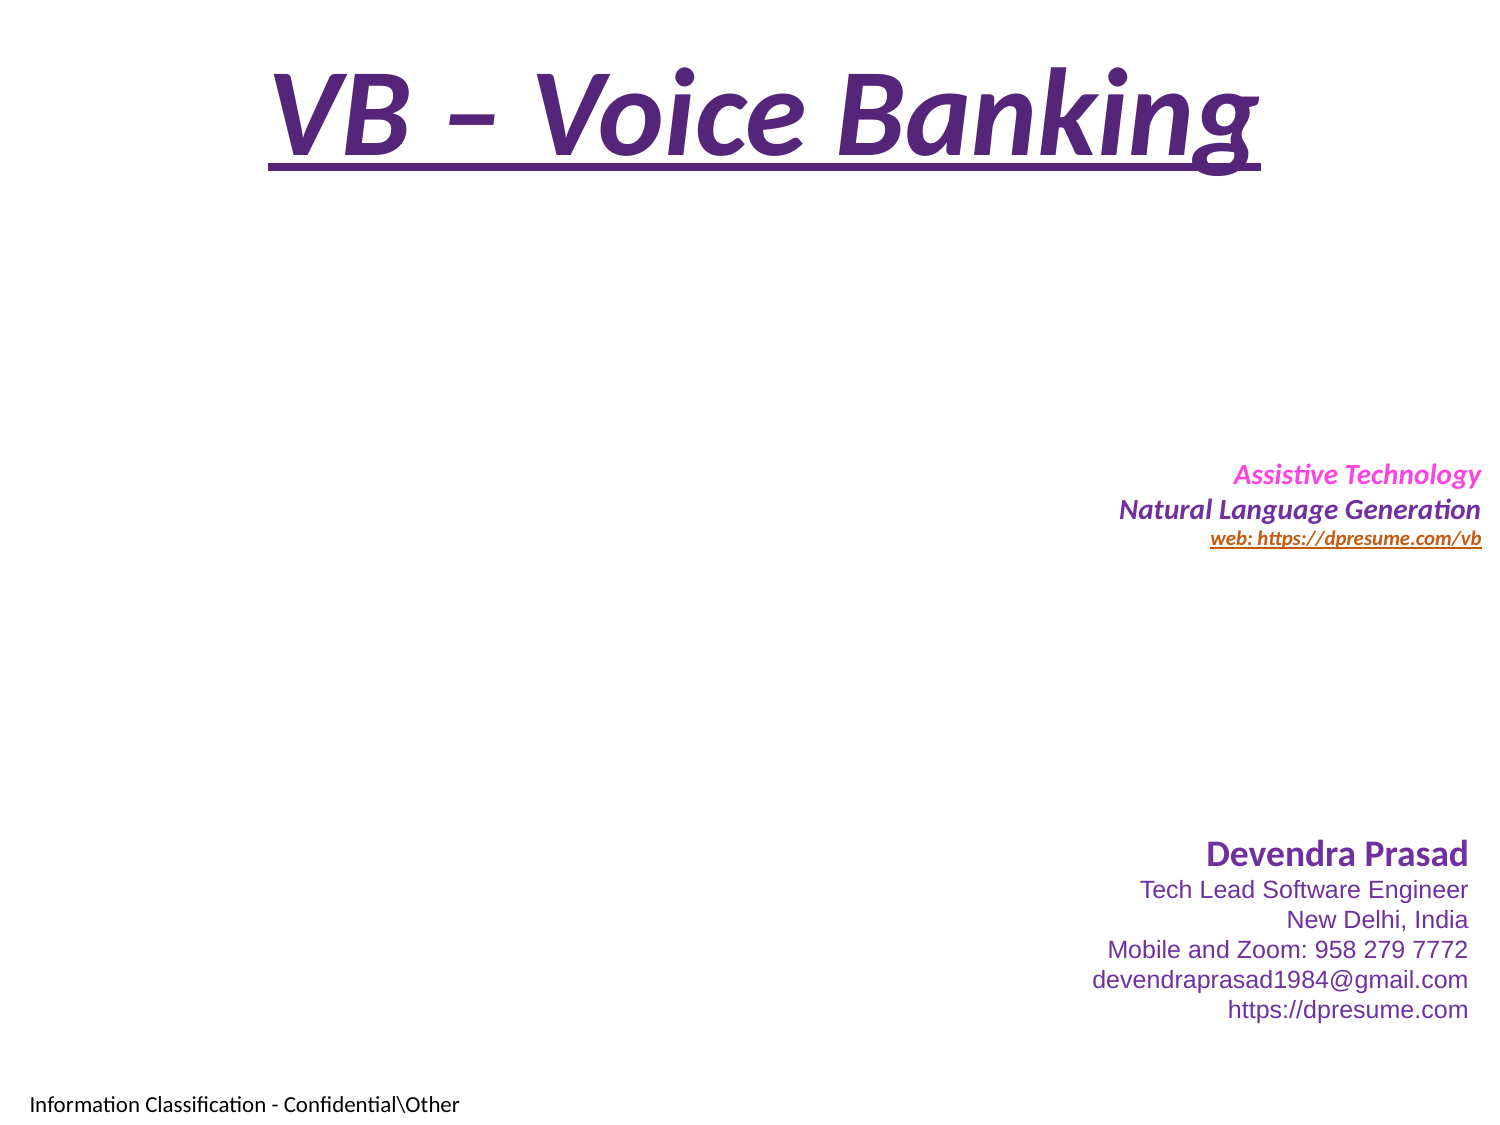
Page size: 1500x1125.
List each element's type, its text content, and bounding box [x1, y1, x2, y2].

text_box VB – Voice Banking Assistive Technology Natural Language Generation web: https://dpresume.com/vb [32, 22, 1497, 599]
text_box Devendra Prasad Tech Lead Software Engineer New Delhi, India Mobile and Zoom: 958 279 7772 devendraprasad1984@gmail.com https://dpresume.com [79, 821, 1484, 1043]
